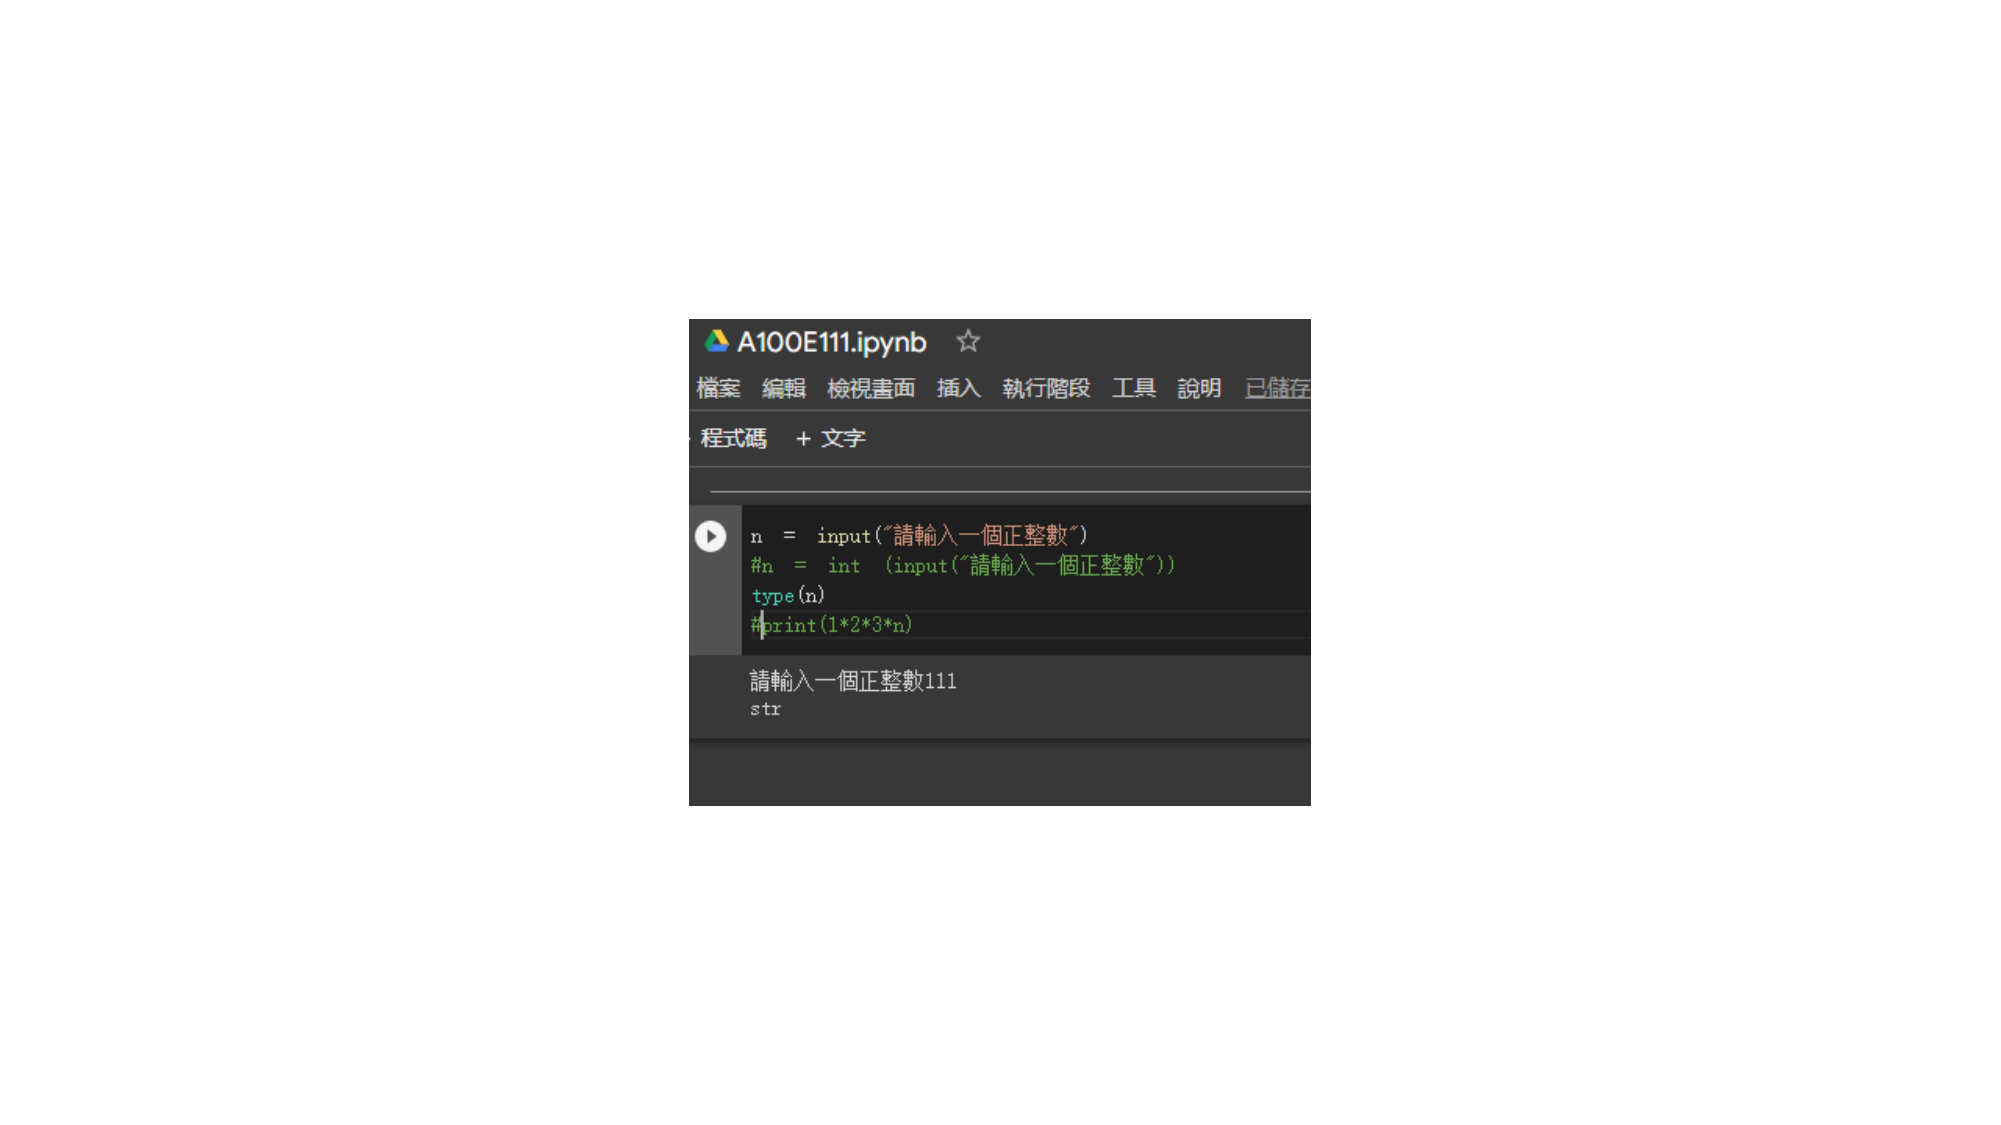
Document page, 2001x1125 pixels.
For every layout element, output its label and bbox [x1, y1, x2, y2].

picture [688, 319, 1311, 806]
